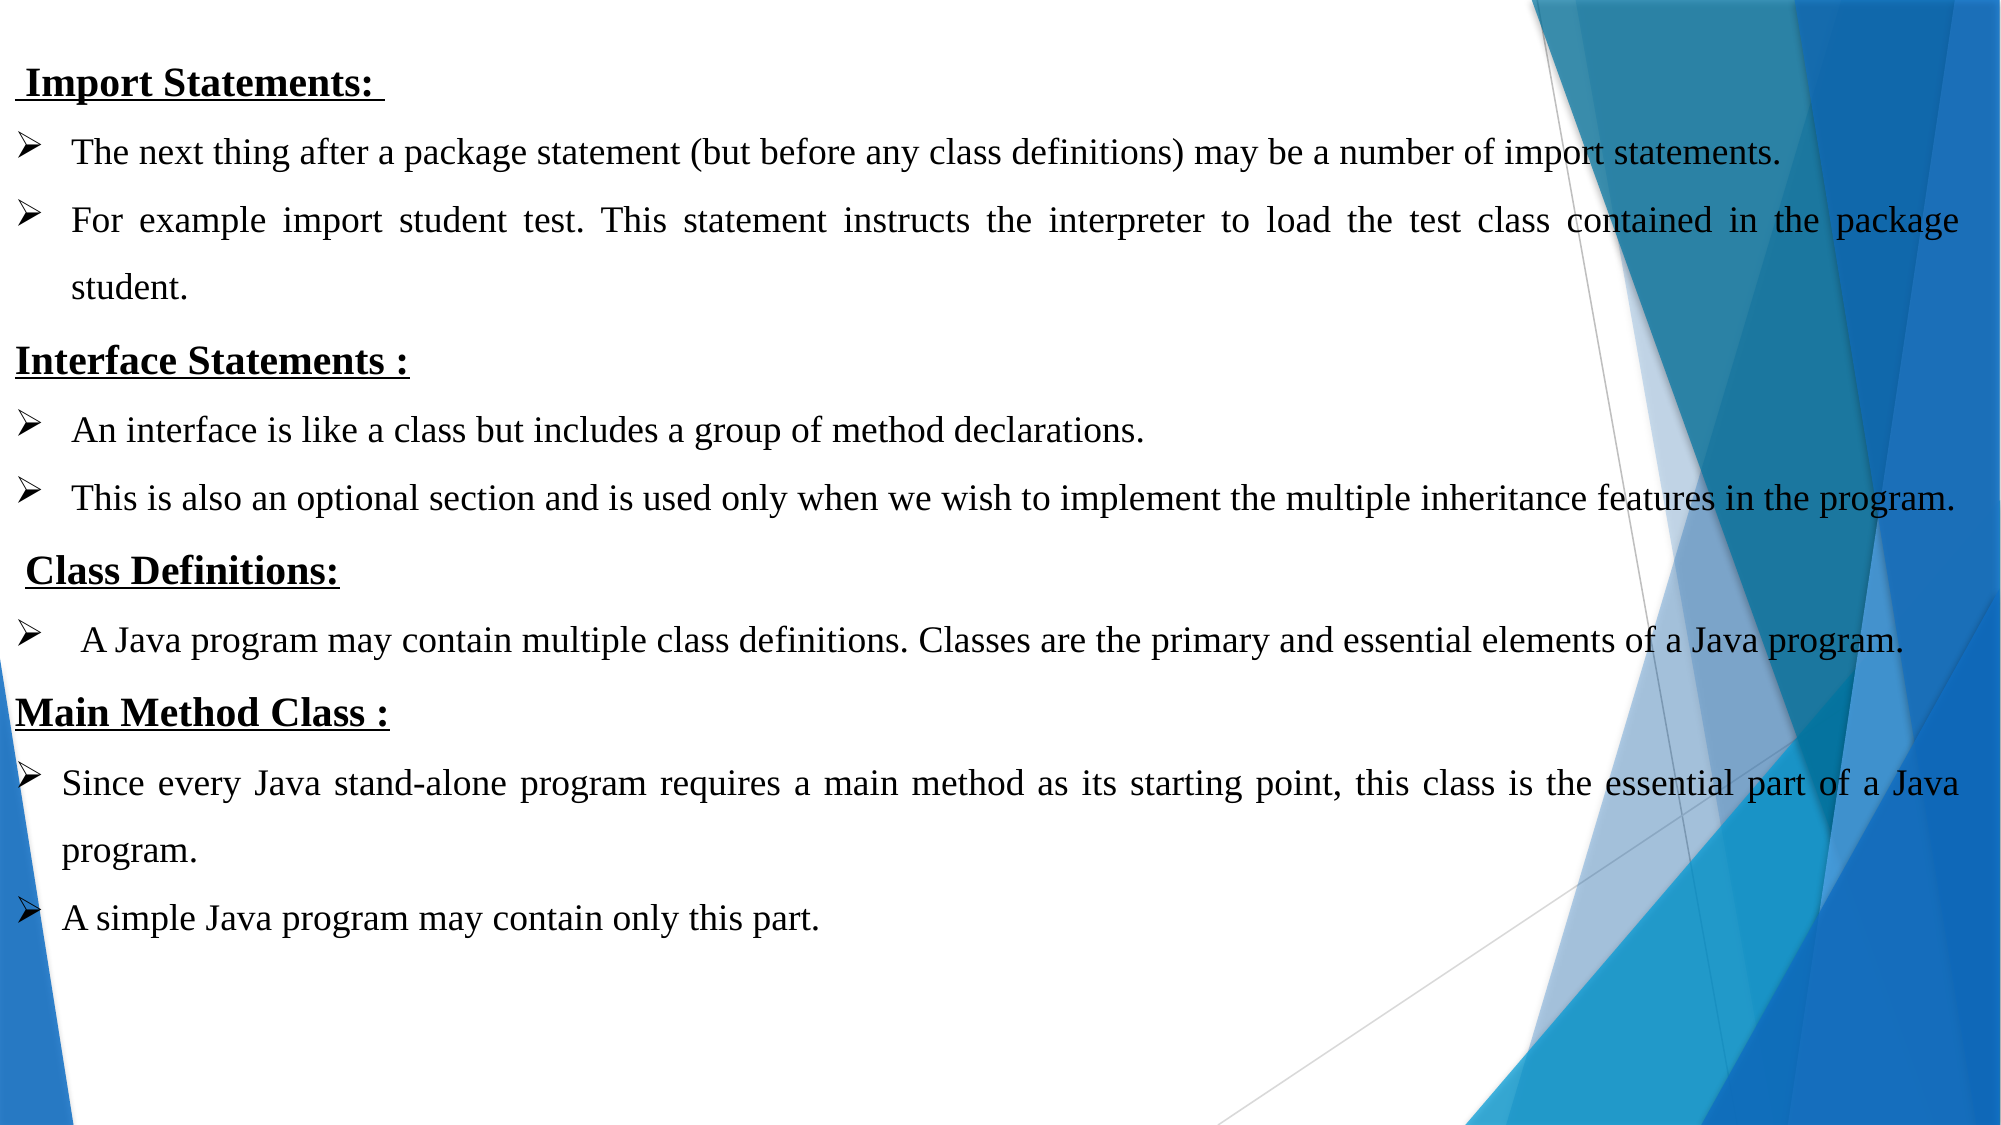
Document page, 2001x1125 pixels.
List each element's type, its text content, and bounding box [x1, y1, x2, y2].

text_box Import Statements: The next thing after a package statement (but before any class definitions) may be a number of import statements. For example import student test. This statement instructs the interpreter to load the test class contained in the package student. Interface Statements : An interface is like a class but includes a group of method declarations. This is also an optional section and is used only when we wish to implement the multiple inheritance features in the program. Class Definitions: A Java program may contain multiple class definitions. Classes are the primary and essential elements of a Java program. Main Method Class : Since every Java stand-alone program requires a main method as its starting point, this class is the essential part of a Java program. A simple Java program may contain only this part. [0, 22, 1978, 945]
